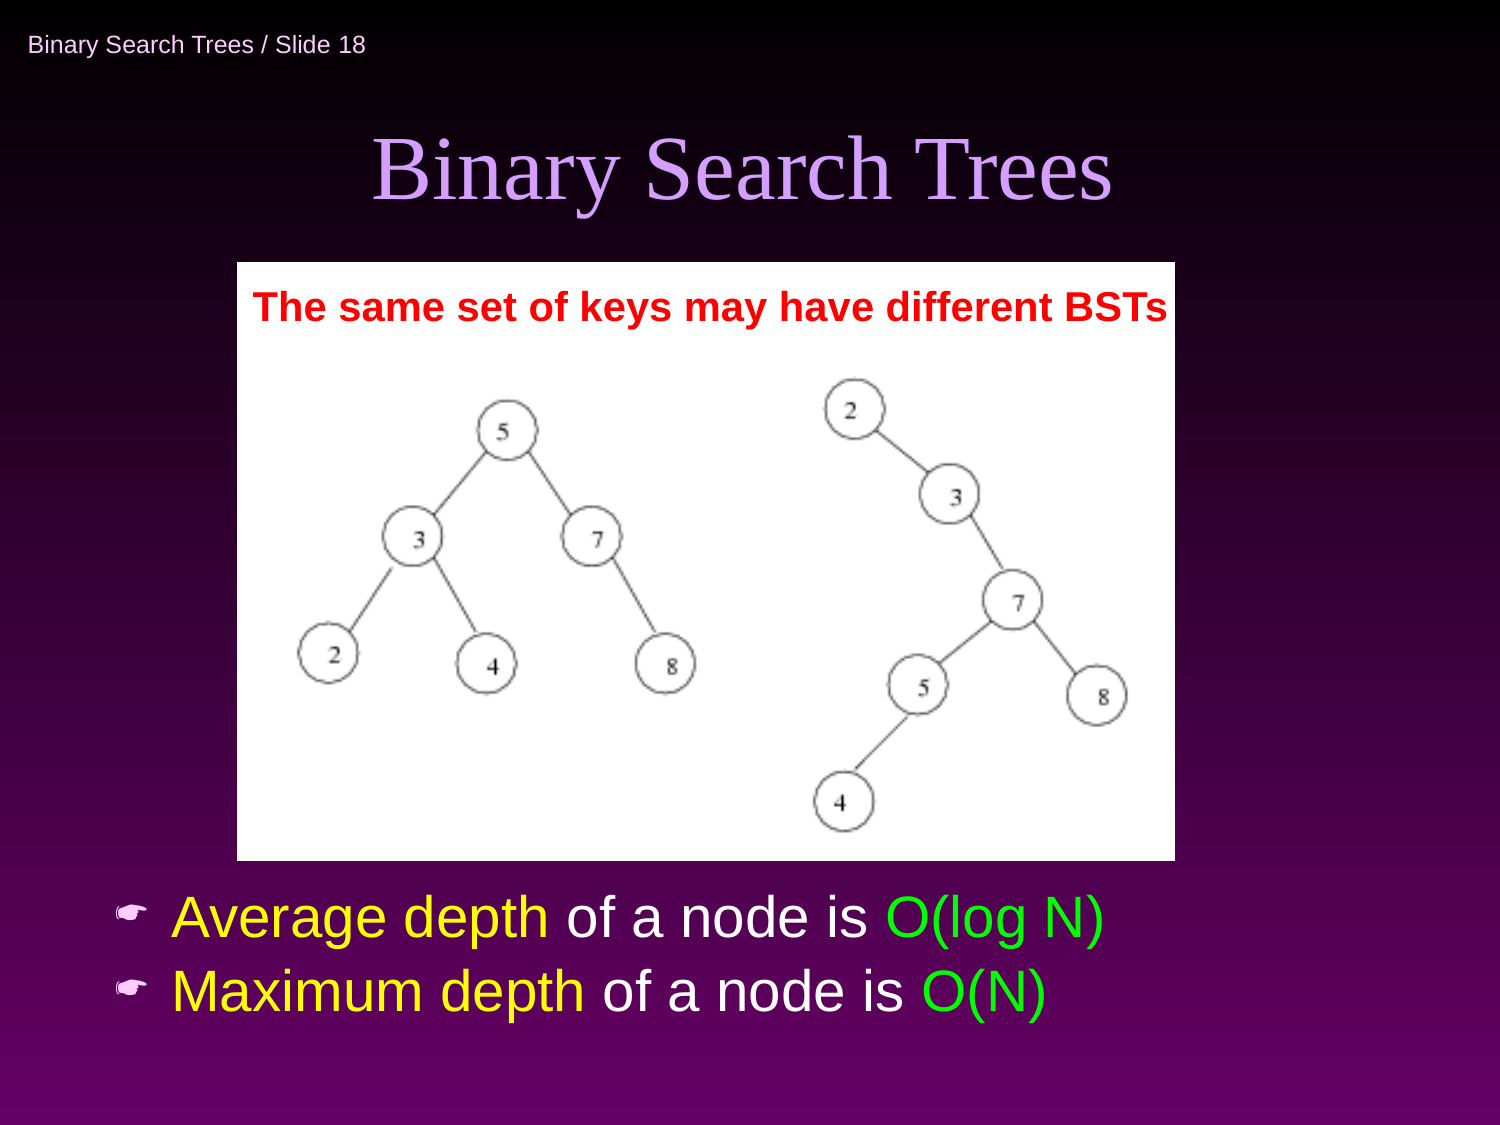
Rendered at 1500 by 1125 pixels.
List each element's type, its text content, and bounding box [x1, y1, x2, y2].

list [237, 262, 1175, 861]
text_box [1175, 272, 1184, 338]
list Average depth of a node is O(log N) Maximum depth of a node is O(N) [99, 275, 1388, 1063]
title Binary Search Trees [99, 37, 1388, 225]
